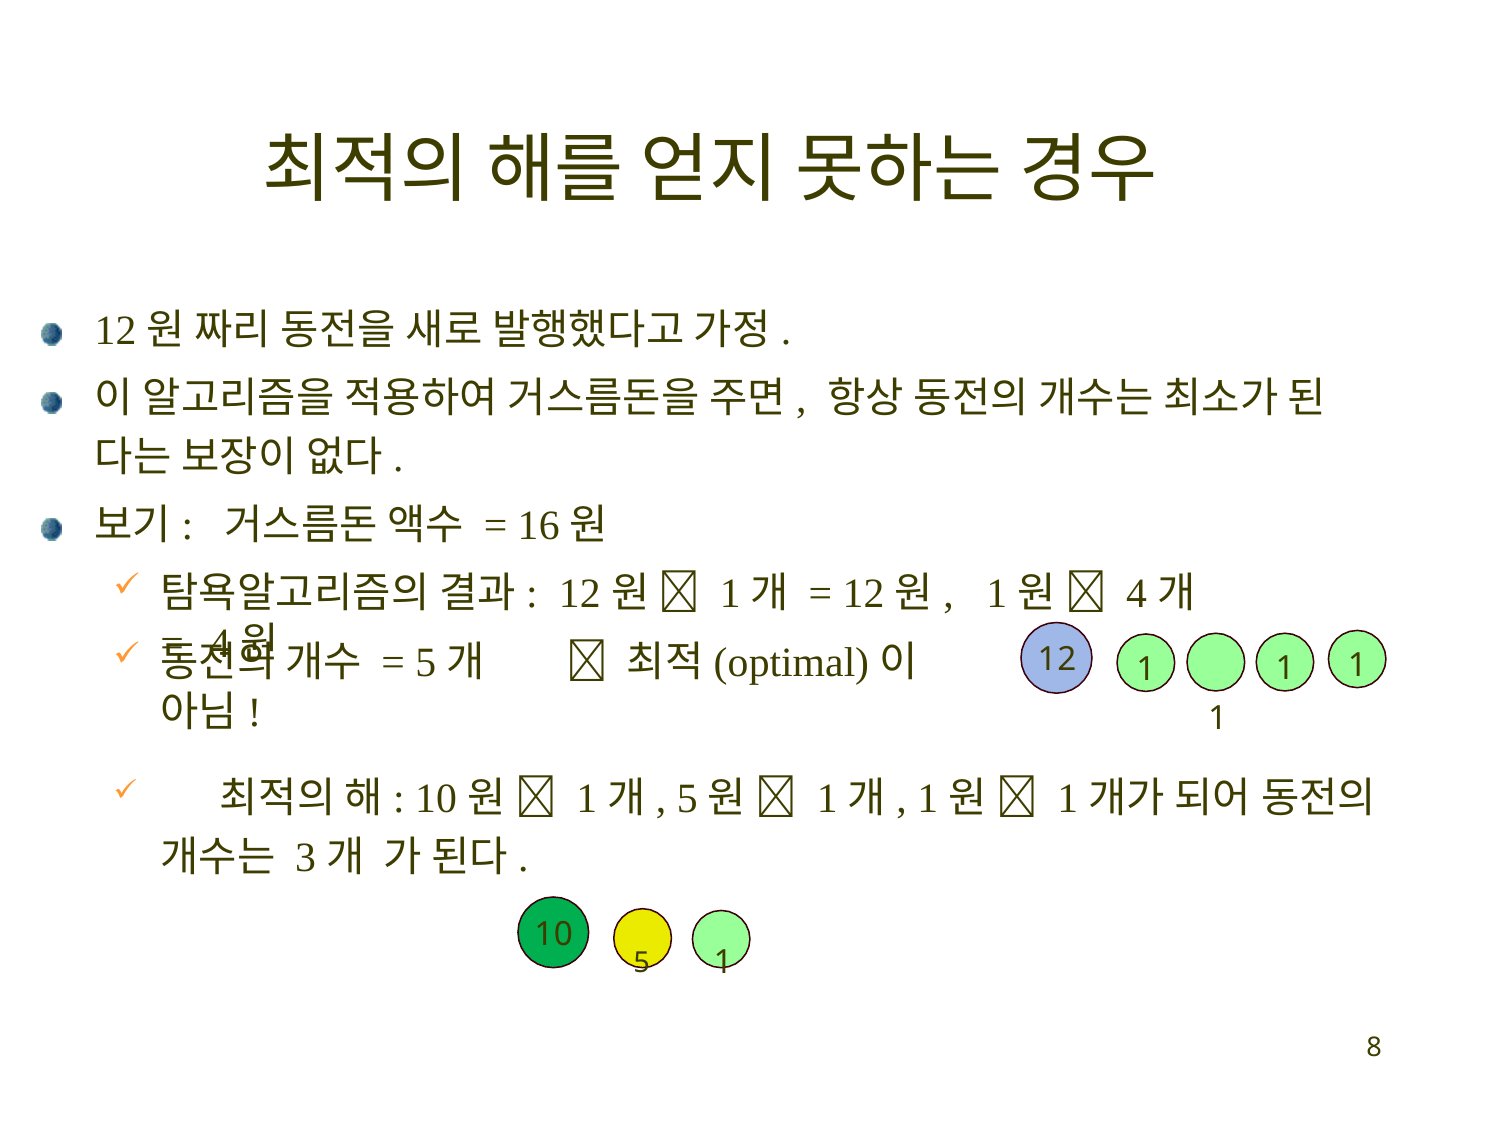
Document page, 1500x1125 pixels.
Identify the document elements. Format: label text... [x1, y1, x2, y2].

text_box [1115, 632, 1176, 693]
text_box 12원 짜리 동전을 새로 발행했다고 가정. 이 알고리즘을 적용하여 거스름돈을 주면, 항상 동전의 개수는 최소가 된 다는 보장이 없다. 보기: 거스름돈 액수 = 16원 [92, 282, 1410, 548]
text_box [691, 909, 751, 969]
picture [41, 518, 62, 541]
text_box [1185, 632, 1246, 693]
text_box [1255, 632, 1315, 693]
title 최적의 해를 얻지 못하는 경우 [260, 118, 1240, 282]
text_box 5 1 [631, 921, 733, 984]
picture [41, 392, 62, 414]
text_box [516, 895, 590, 969]
title 복잡도가 (m lg n)인 이유 설명 [1112, 634, 1237, 699]
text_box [1327, 629, 1387, 689]
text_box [1019, 621, 1094, 695]
picture [41, 323, 62, 346]
slide_number 10 [1360, 1035, 1404, 1125]
text_box 탐욕알고리즘의 결과: 12원  1개 = 12원, 1원  4개 = 4원 1 [111, 563, 1237, 737]
text_box 최적의 해: 10원  1개, 5원  1개, 1원  1개가 되어 동전의 개수는 3개 가 된다. [111, 760, 1421, 880]
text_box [612, 907, 673, 969]
